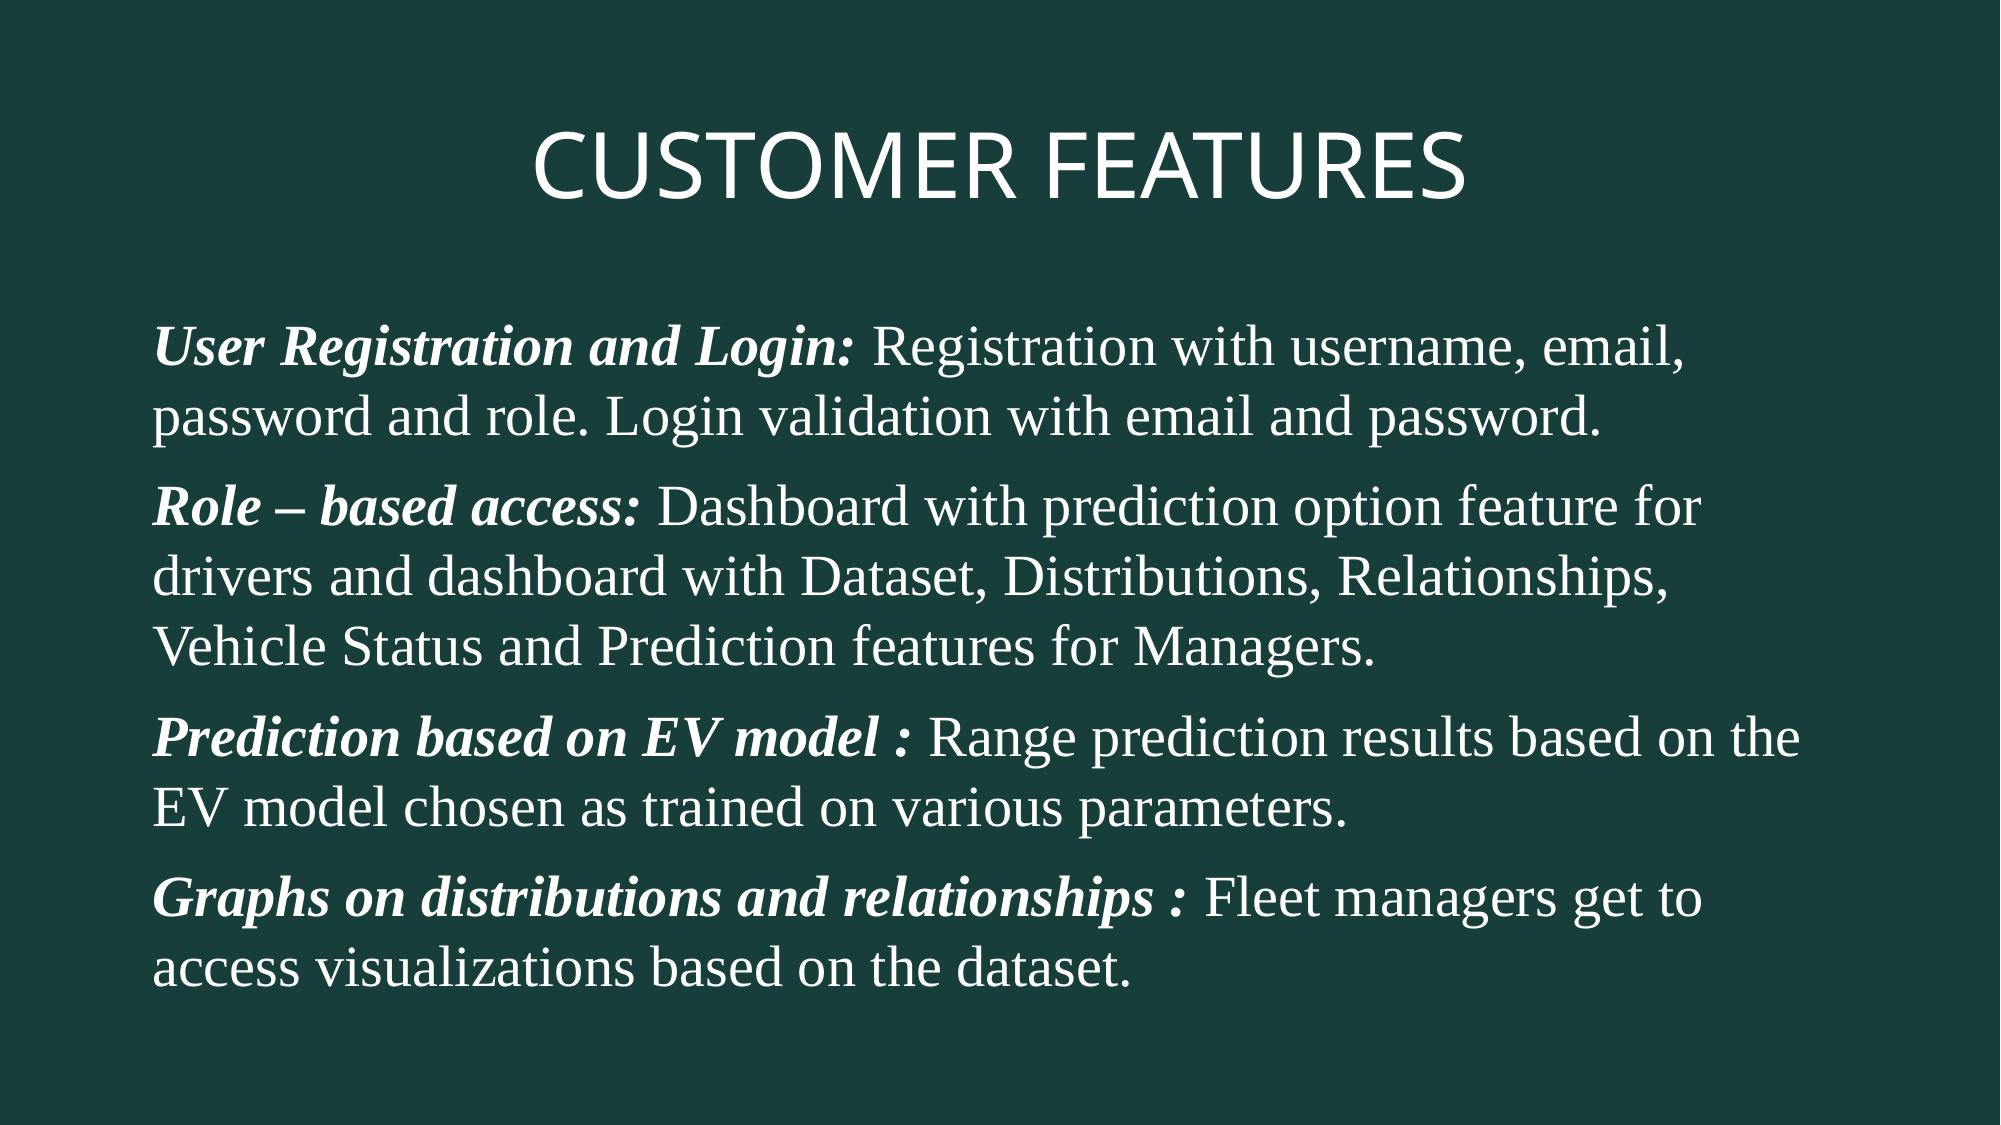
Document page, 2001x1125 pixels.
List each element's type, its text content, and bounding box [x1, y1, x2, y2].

list User Registration and Login: Registration with username, email, password and role. Login validation with email and password. Role – based access: Dashboard with prediction option feature for drivers and dashboard with Dataset, Distributions, Relationships, Vehicle Status and Prediction features for Managers. Prediction based on EV model : Range prediction results based on the EV model chosen as trained on various parameters. Graphs on distributions and relationships : Fleet managers get to access visualizations based on the dataset. [137, 299, 1863, 1014]
title CUSTOMER FEATURES [137, 59, 1863, 278]
